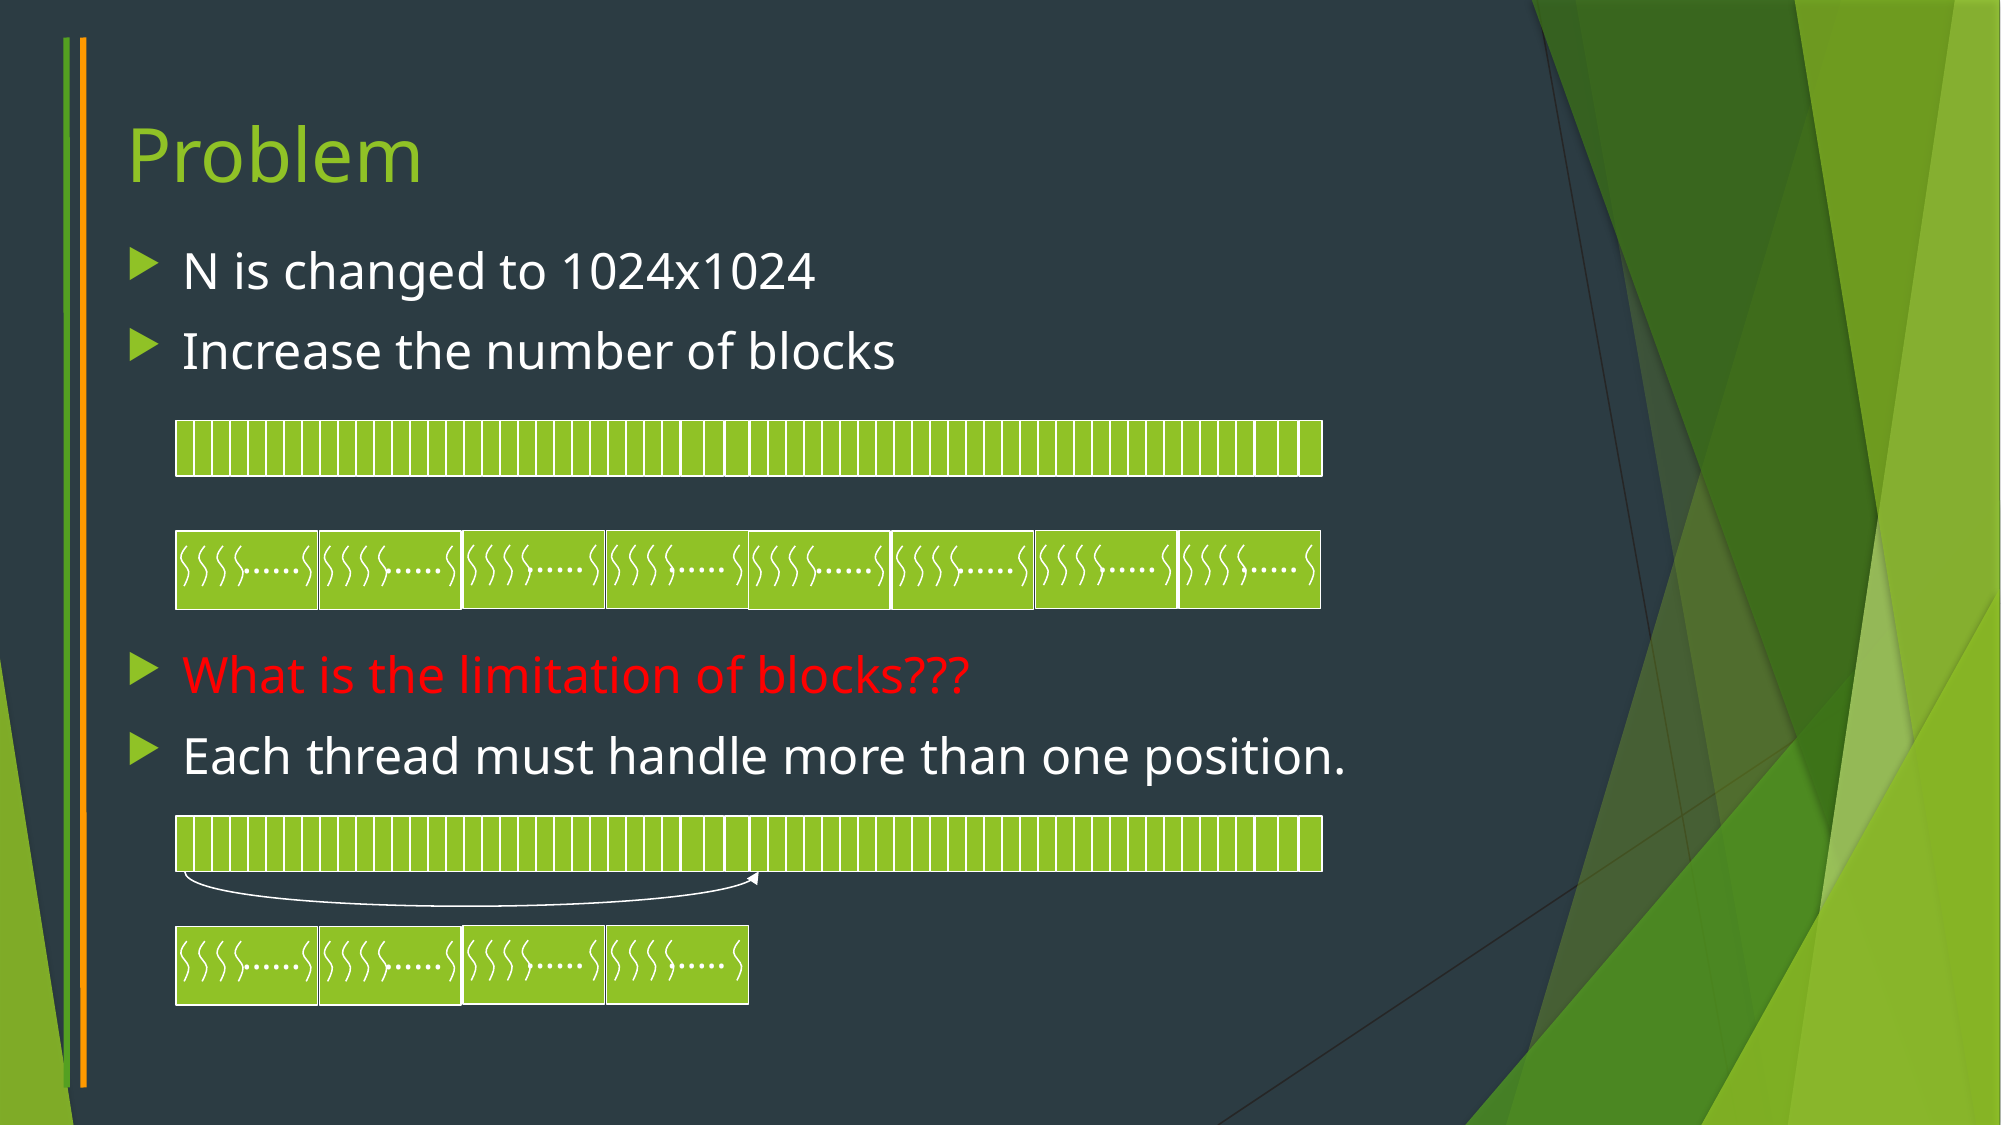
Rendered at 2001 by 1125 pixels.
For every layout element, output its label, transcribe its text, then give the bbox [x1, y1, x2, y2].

text_box [212, 815, 230, 872]
text_box [1002, 815, 1020, 872]
text_box [175, 420, 194, 477]
text_box [948, 420, 965, 477]
text_box [948, 815, 965, 872]
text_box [462, 527, 605, 610]
text_box [1254, 815, 1278, 872]
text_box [479, 922, 606, 1005]
text_box [265, 815, 283, 872]
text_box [747, 528, 890, 611]
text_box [319, 528, 460, 611]
text_box [518, 420, 536, 477]
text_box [175, 528, 318, 611]
text_box [500, 815, 518, 872]
text_box [930, 420, 948, 477]
text_box [283, 420, 302, 477]
text_box [804, 420, 821, 477]
text_box [302, 420, 320, 477]
text_box [572, 420, 590, 477]
text_box [768, 420, 786, 477]
text_box [428, 815, 446, 872]
text_box [965, 815, 984, 872]
text_box [554, 420, 572, 477]
text_box [446, 815, 464, 872]
text_box [644, 815, 662, 872]
text_box [1164, 420, 1182, 477]
text_box [1128, 815, 1146, 872]
text_box [230, 815, 247, 872]
text_box [984, 815, 1002, 872]
text_box [912, 420, 930, 477]
text_box [338, 420, 356, 477]
text_box [482, 420, 500, 477]
text_box [821, 420, 839, 477]
text_box [1218, 815, 1236, 872]
text_box [536, 815, 554, 872]
text_box [626, 420, 644, 477]
text_box [1278, 815, 1298, 872]
text_box [876, 420, 894, 477]
text_box [1020, 420, 1038, 477]
text_box [554, 815, 572, 872]
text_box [1034, 527, 1177, 610]
text_box [1038, 420, 1056, 477]
text_box [302, 815, 320, 872]
text_box [839, 420, 858, 477]
text_box [681, 815, 704, 872]
text_box [374, 815, 391, 872]
text_box [1254, 420, 1278, 477]
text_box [175, 923, 319, 1006]
text_box [1002, 420, 1020, 477]
text_box [464, 420, 482, 477]
text_box [894, 815, 912, 872]
text_box [482, 815, 500, 872]
text_box [644, 420, 662, 477]
text_box [212, 420, 230, 477]
text_box [821, 815, 839, 872]
text_box [572, 815, 590, 872]
text_box [1200, 420, 1218, 477]
text_box [1092, 420, 1110, 477]
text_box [319, 923, 461, 1006]
text_box [590, 815, 608, 872]
text_box [608, 815, 626, 872]
text_box [265, 420, 283, 477]
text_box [891, 528, 1033, 611]
text_box [374, 420, 391, 477]
text_box [681, 420, 704, 477]
text_box [1298, 420, 1323, 477]
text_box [471, 583, 475, 1125]
text_box [410, 420, 428, 477]
text_box [1236, 815, 1254, 872]
text_box [428, 420, 446, 477]
text_box [1092, 815, 1110, 872]
text_box [1110, 420, 1128, 477]
text_box [839, 815, 858, 872]
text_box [606, 527, 748, 610]
text_box [1236, 420, 1254, 477]
text_box [175, 815, 194, 872]
text_box [194, 815, 212, 872]
text_box [1056, 815, 1074, 872]
text_box [391, 815, 410, 872]
text_box [1074, 815, 1092, 872]
text_box [1056, 420, 1074, 477]
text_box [606, 922, 749, 1005]
text_box [1128, 420, 1146, 477]
text_box [320, 420, 338, 477]
text_box [704, 420, 724, 477]
text_box [786, 420, 804, 477]
text_box [1218, 420, 1236, 477]
text_box [662, 420, 680, 477]
text_box [804, 815, 821, 872]
text_box [356, 420, 374, 477]
text_box [1020, 815, 1038, 872]
text_box [724, 815, 749, 872]
text_box [1182, 420, 1200, 477]
text_box [626, 815, 644, 872]
text_box [247, 815, 265, 872]
text_box [391, 420, 410, 477]
text_box [750, 420, 768, 477]
text_box [1200, 815, 1218, 872]
text_box [283, 815, 302, 872]
text_box [930, 815, 948, 872]
text_box [894, 420, 912, 477]
text_box [446, 420, 464, 477]
text_box [536, 420, 554, 477]
text_box [1164, 815, 1182, 872]
text_box [984, 420, 1002, 477]
text_box [858, 815, 876, 872]
text_box [338, 815, 356, 872]
text_box [662, 815, 680, 872]
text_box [1178, 527, 1322, 610]
text_box [1110, 815, 1128, 872]
text_box [876, 815, 894, 872]
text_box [462, 922, 466, 1005]
text_box [750, 815, 768, 872]
text_box [608, 420, 626, 477]
text_box [704, 815, 724, 872]
title Problem [111, 99, 1522, 231]
text_box [194, 420, 212, 477]
list N is changed to 1024x1024 Increase the number of blocks What is the limitation of blocks??? Each thread must handle more than one position. [111, 231, 1522, 991]
text_box [768, 815, 786, 872]
text_box [410, 815, 428, 872]
text_box [1298, 815, 1323, 872]
text_box [1278, 420, 1298, 477]
text_box [518, 815, 536, 872]
text_box [1074, 420, 1092, 477]
text_box [786, 815, 804, 872]
text_box [1146, 815, 1164, 872]
text_box [247, 420, 265, 477]
text_box [356, 815, 374, 872]
text_box [724, 420, 749, 477]
text_box [965, 420, 984, 477]
text_box [590, 420, 608, 477]
text_box [912, 815, 930, 872]
text_box [1146, 420, 1164, 477]
text_box [1182, 815, 1200, 872]
text_box [500, 420, 518, 477]
text_box [1038, 815, 1056, 872]
text_box [320, 815, 338, 872]
text_box [230, 420, 247, 477]
text_box [858, 420, 876, 477]
